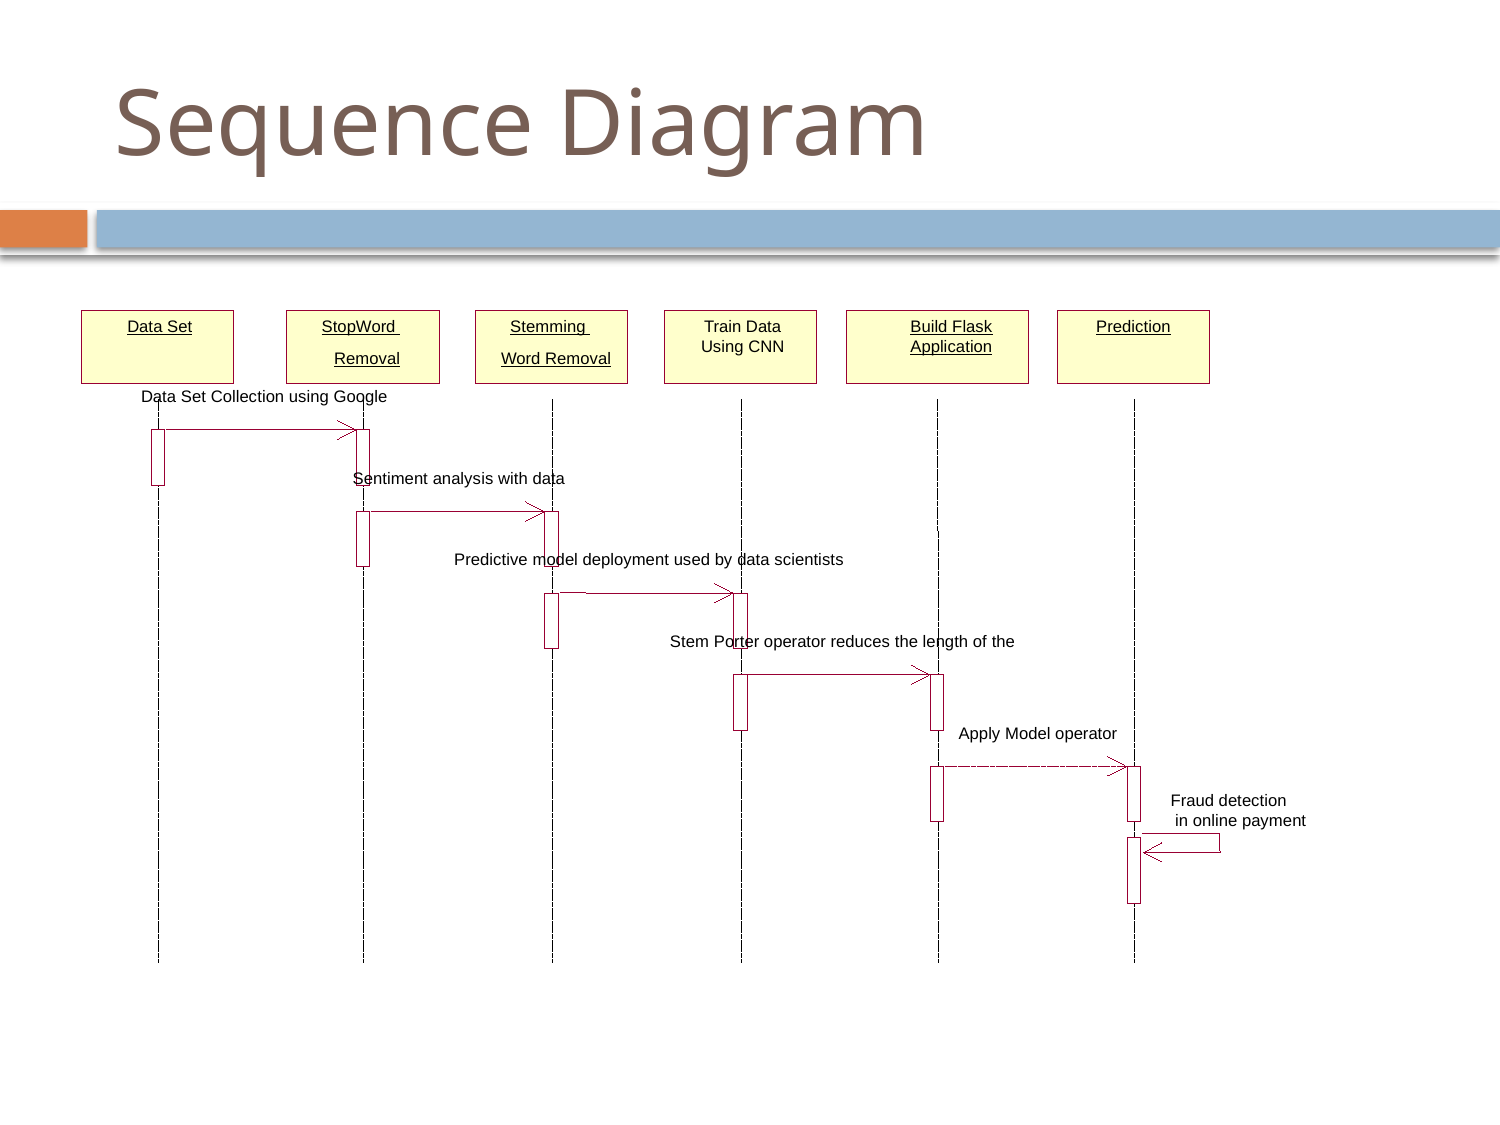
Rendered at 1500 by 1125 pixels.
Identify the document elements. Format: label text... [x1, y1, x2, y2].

title Sequence Diagram [99, 37, 1438, 200]
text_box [24, 274, 1476, 1063]
